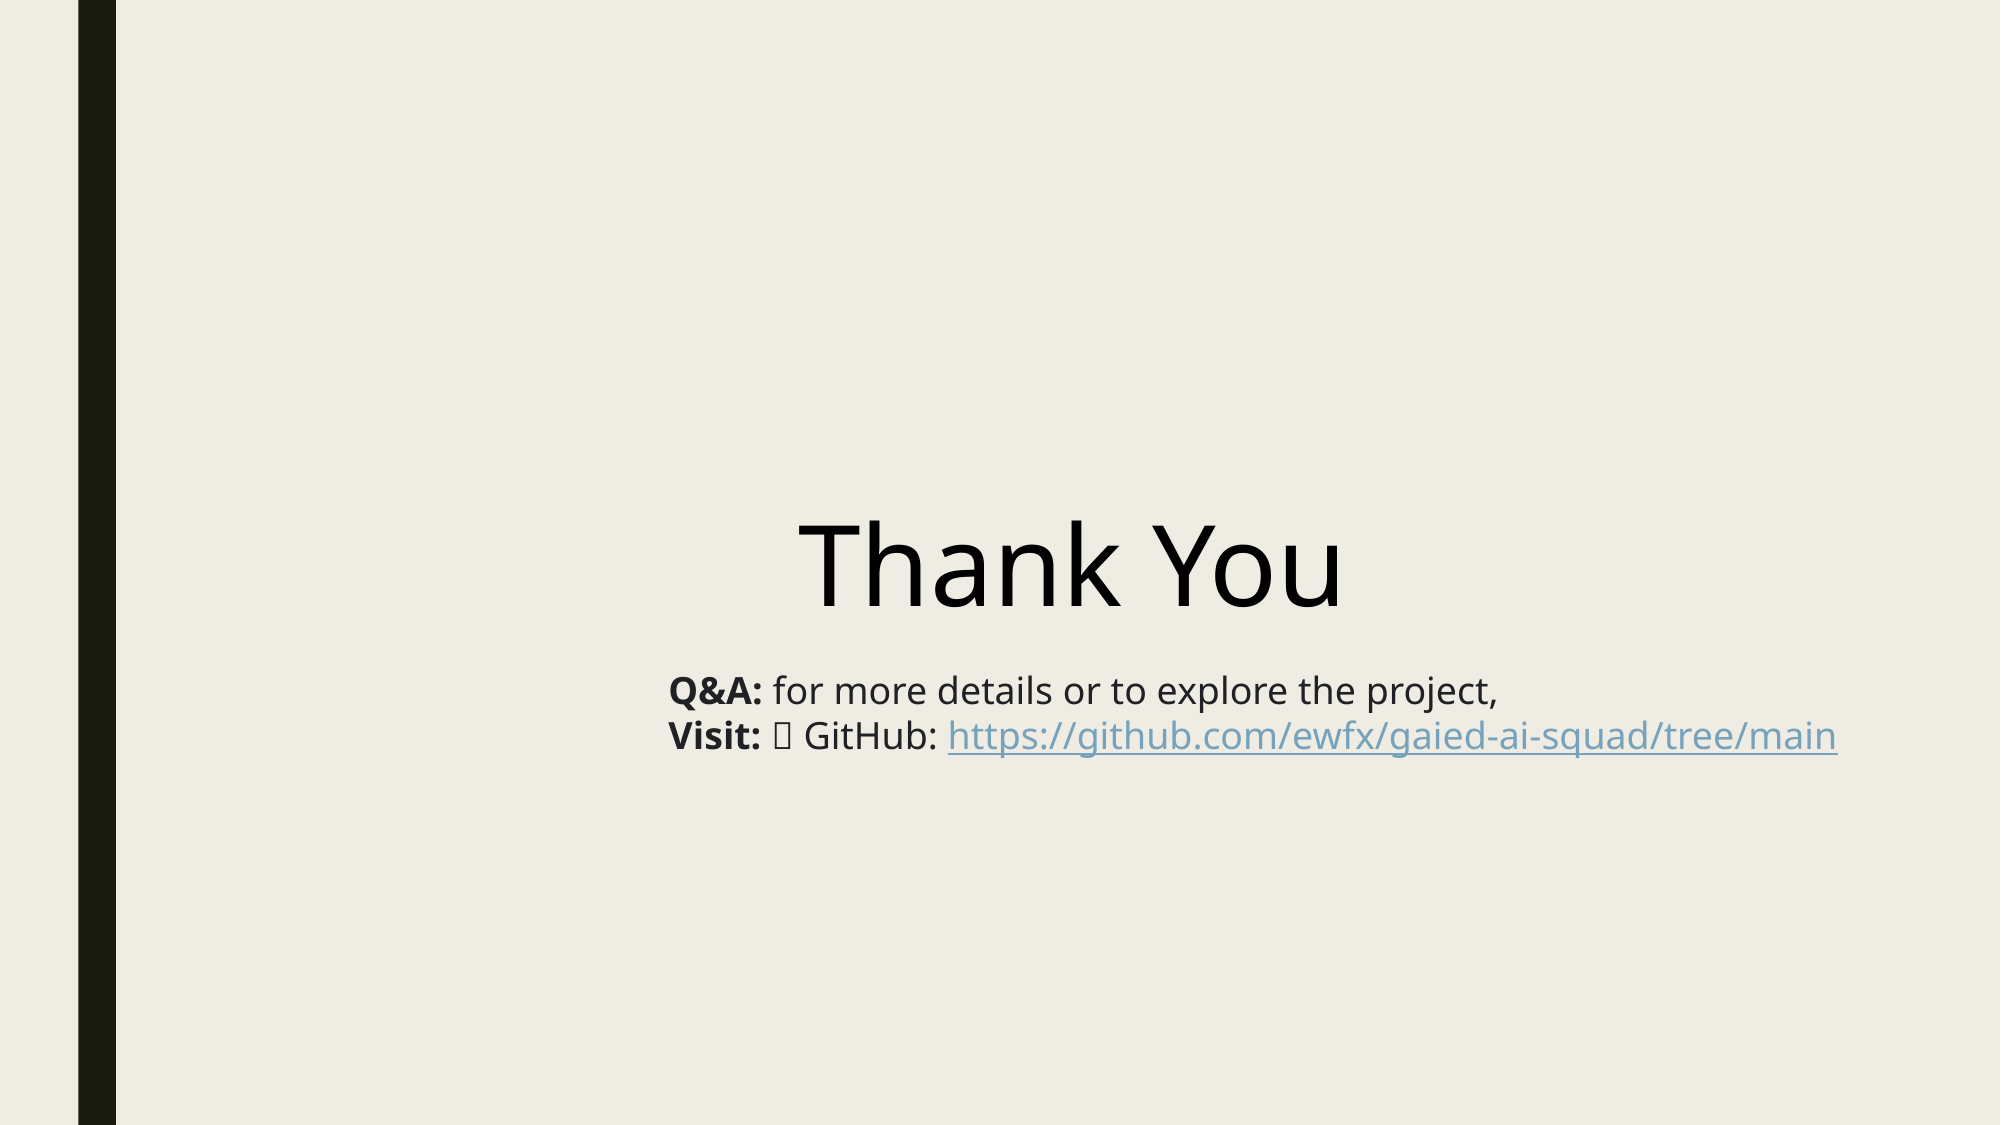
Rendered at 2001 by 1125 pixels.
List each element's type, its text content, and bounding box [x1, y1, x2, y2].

text_box Thank You [615, 486, 1531, 772]
text_box Q&A: for more details or to explore the project, Visit: 🔗 GitHub: https://github.com/ewfx/gaied-ai-squad/tree/main [653, 659, 1855, 771]
